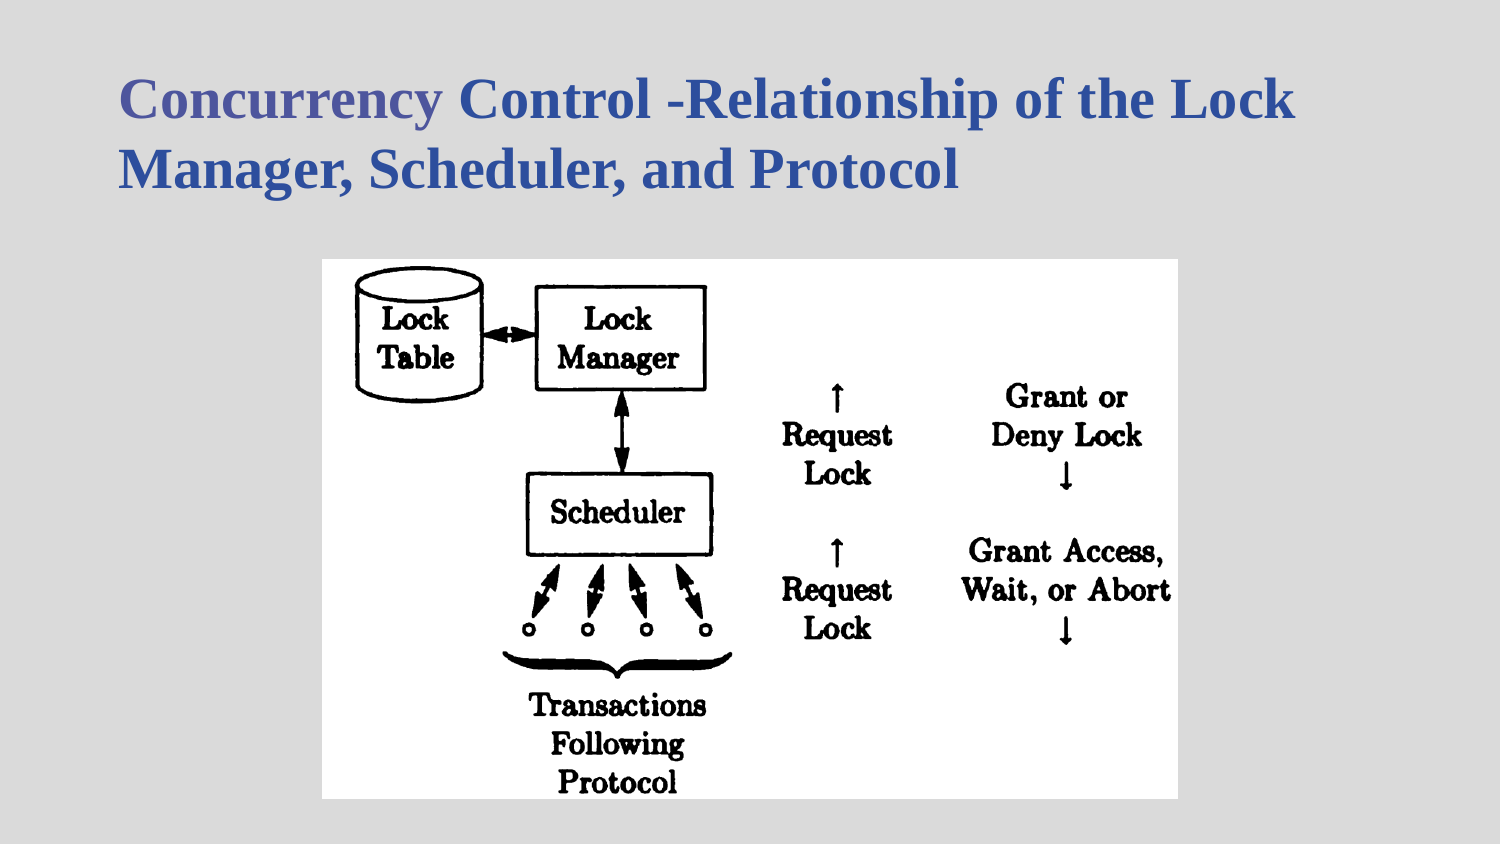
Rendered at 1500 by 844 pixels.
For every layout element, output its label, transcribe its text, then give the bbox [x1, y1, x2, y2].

title Concurrency Control -Relationship of the Lock Manager, Scheduler, and Protocol [103, 44, 1397, 208]
picture [322, 259, 1179, 800]
